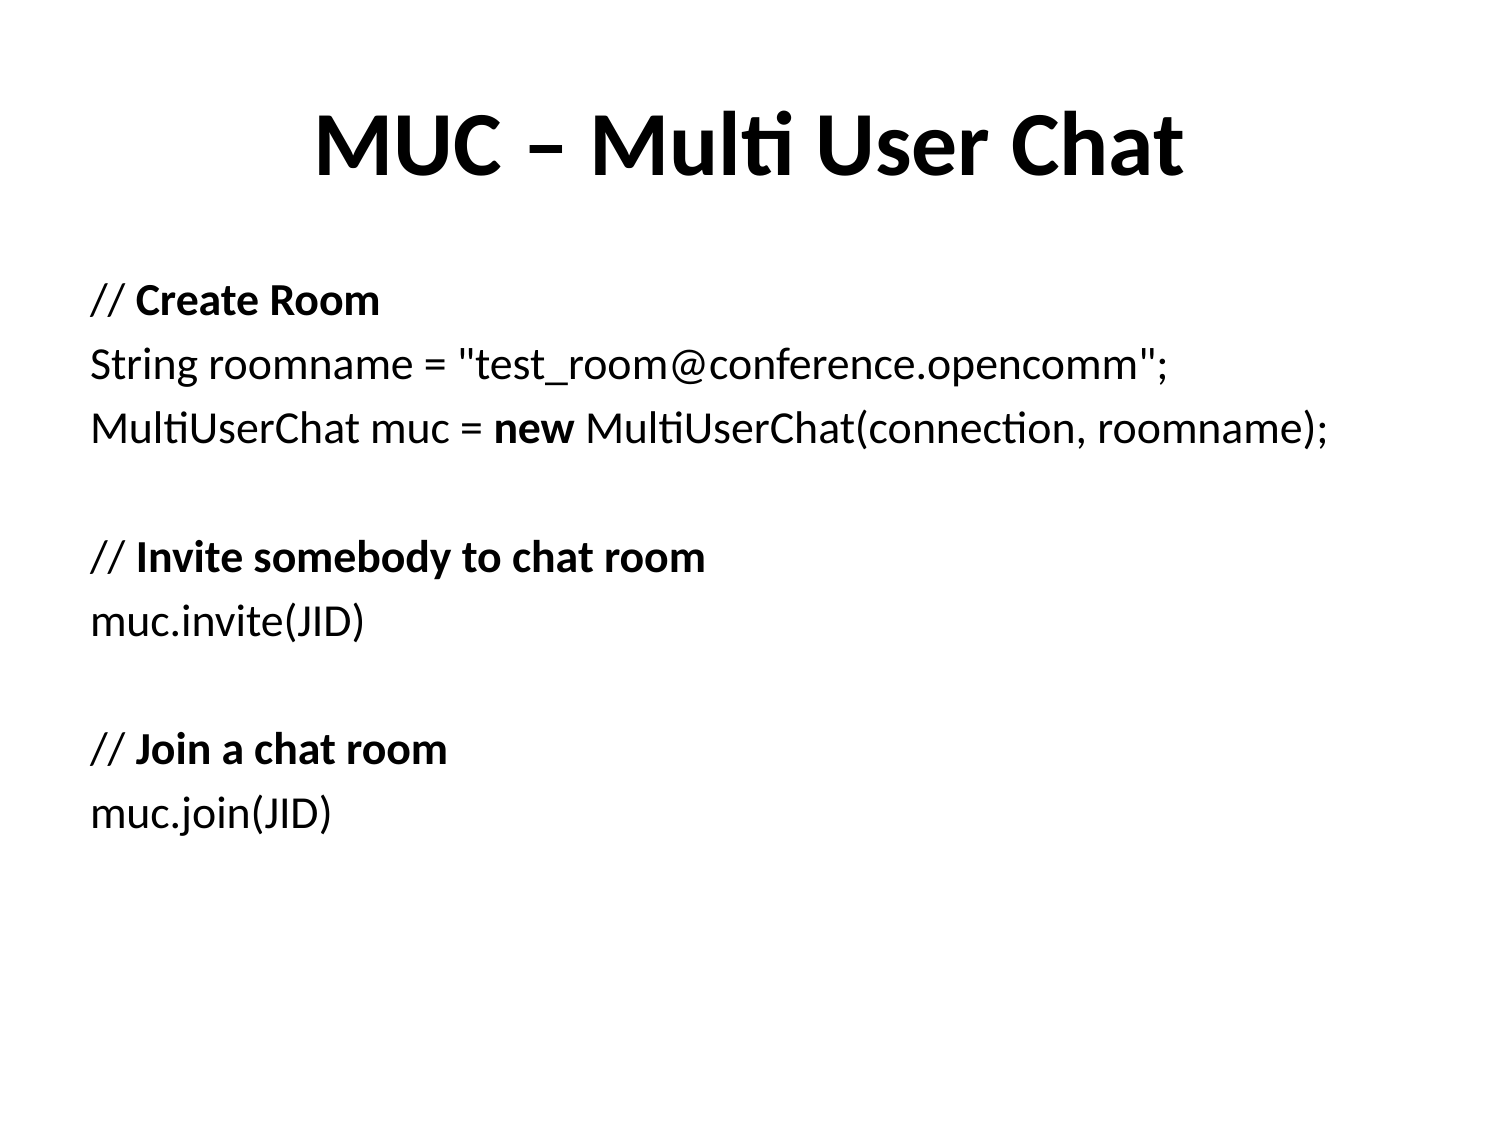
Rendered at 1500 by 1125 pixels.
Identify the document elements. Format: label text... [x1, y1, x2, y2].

title MUC – Multi User Chat [75, 45, 1425, 233]
list // Create Room String roomname = "test_room@conference.opencomm"; MultiUserChat muc = new MultiUserChat(connection, roomname); // Invite somebody to chat room muc.invite(JID) // Join a chat room muc.join(JID) [75, 262, 1425, 1005]
